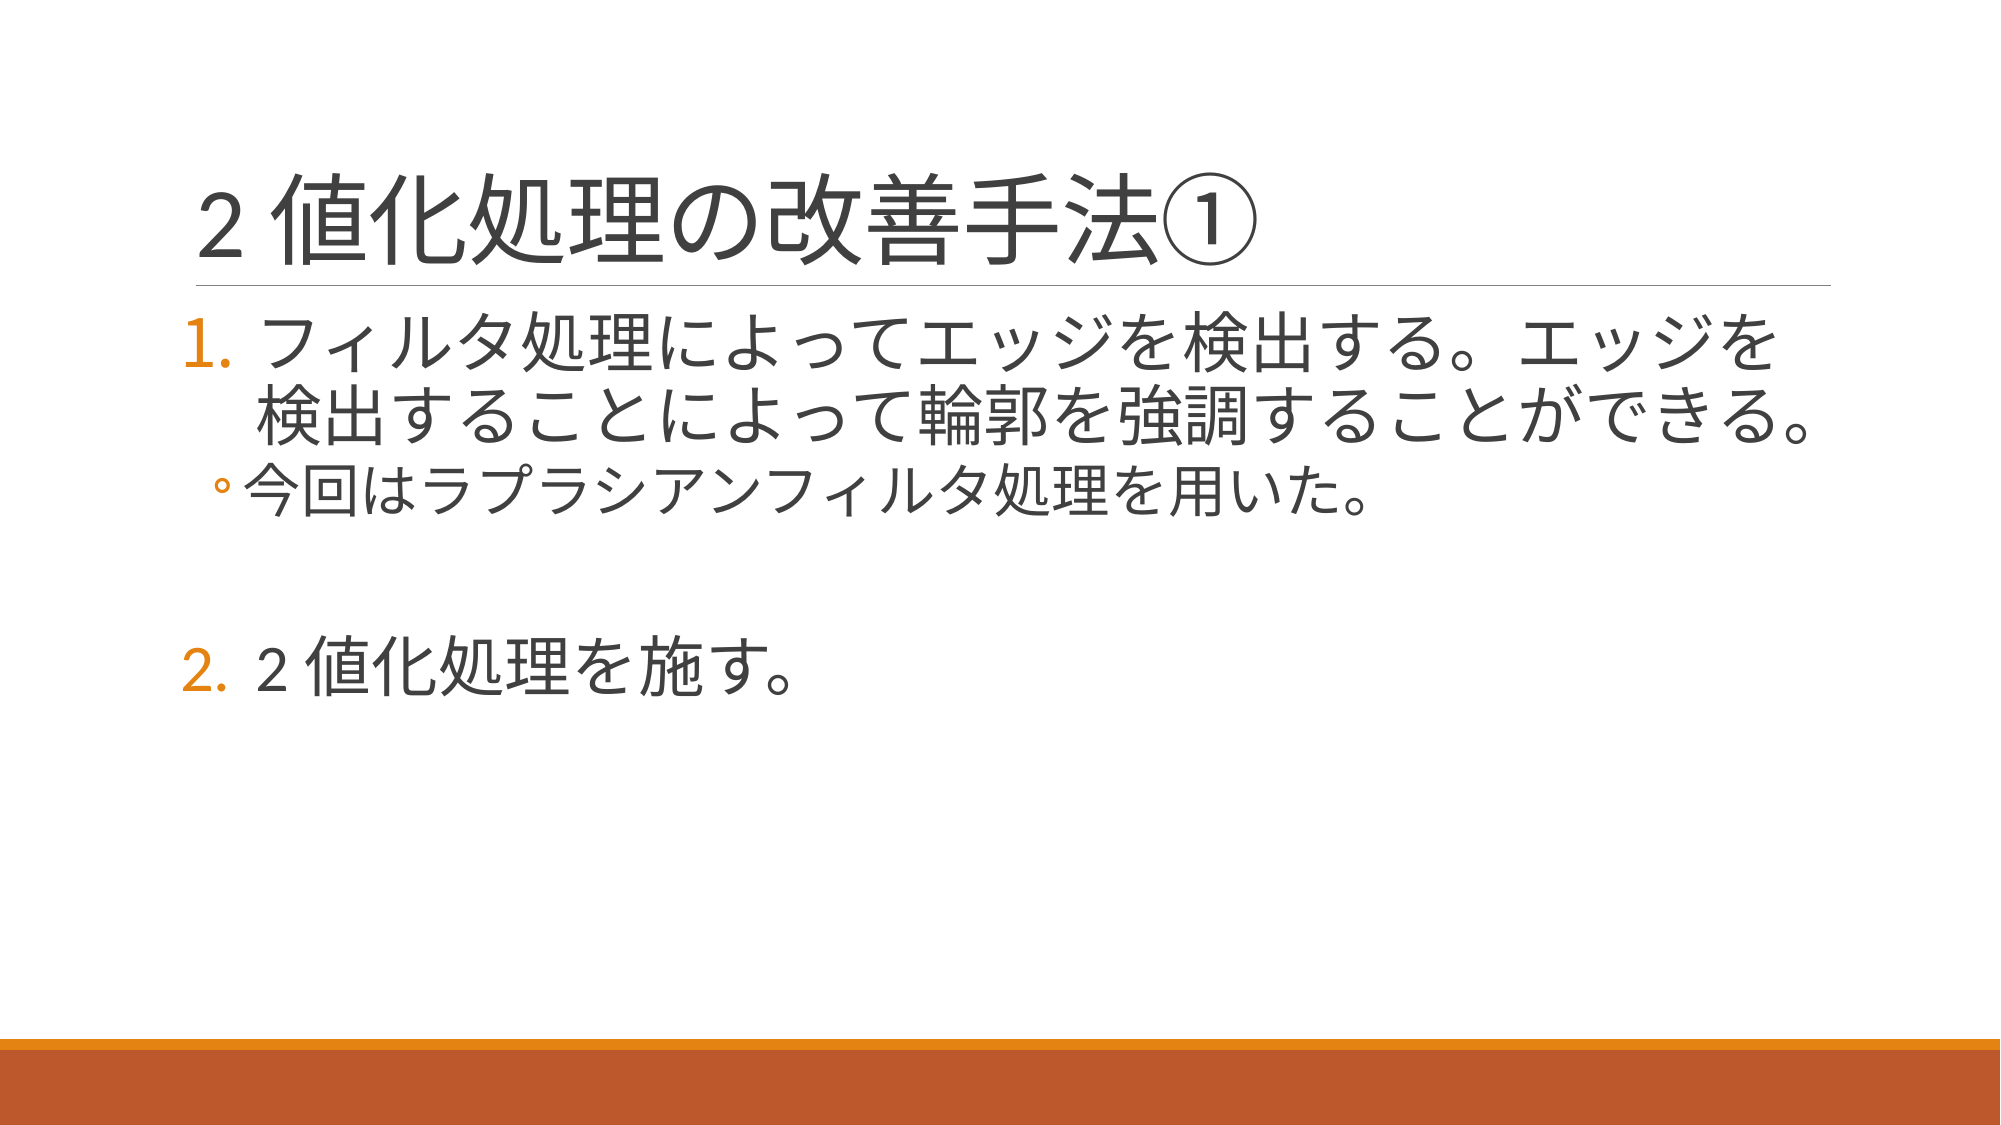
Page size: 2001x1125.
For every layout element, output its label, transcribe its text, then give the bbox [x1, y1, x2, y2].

title 2値化処理の改善手法① [180, 47, 1830, 285]
list フィルタ処理によってエッジを検出する。エッジを検出することによって輪郭を強調することができる。 今回はラプラシアンフィルタ処理を用いた。 2値化処理を施す。 [180, 302, 1830, 963]
